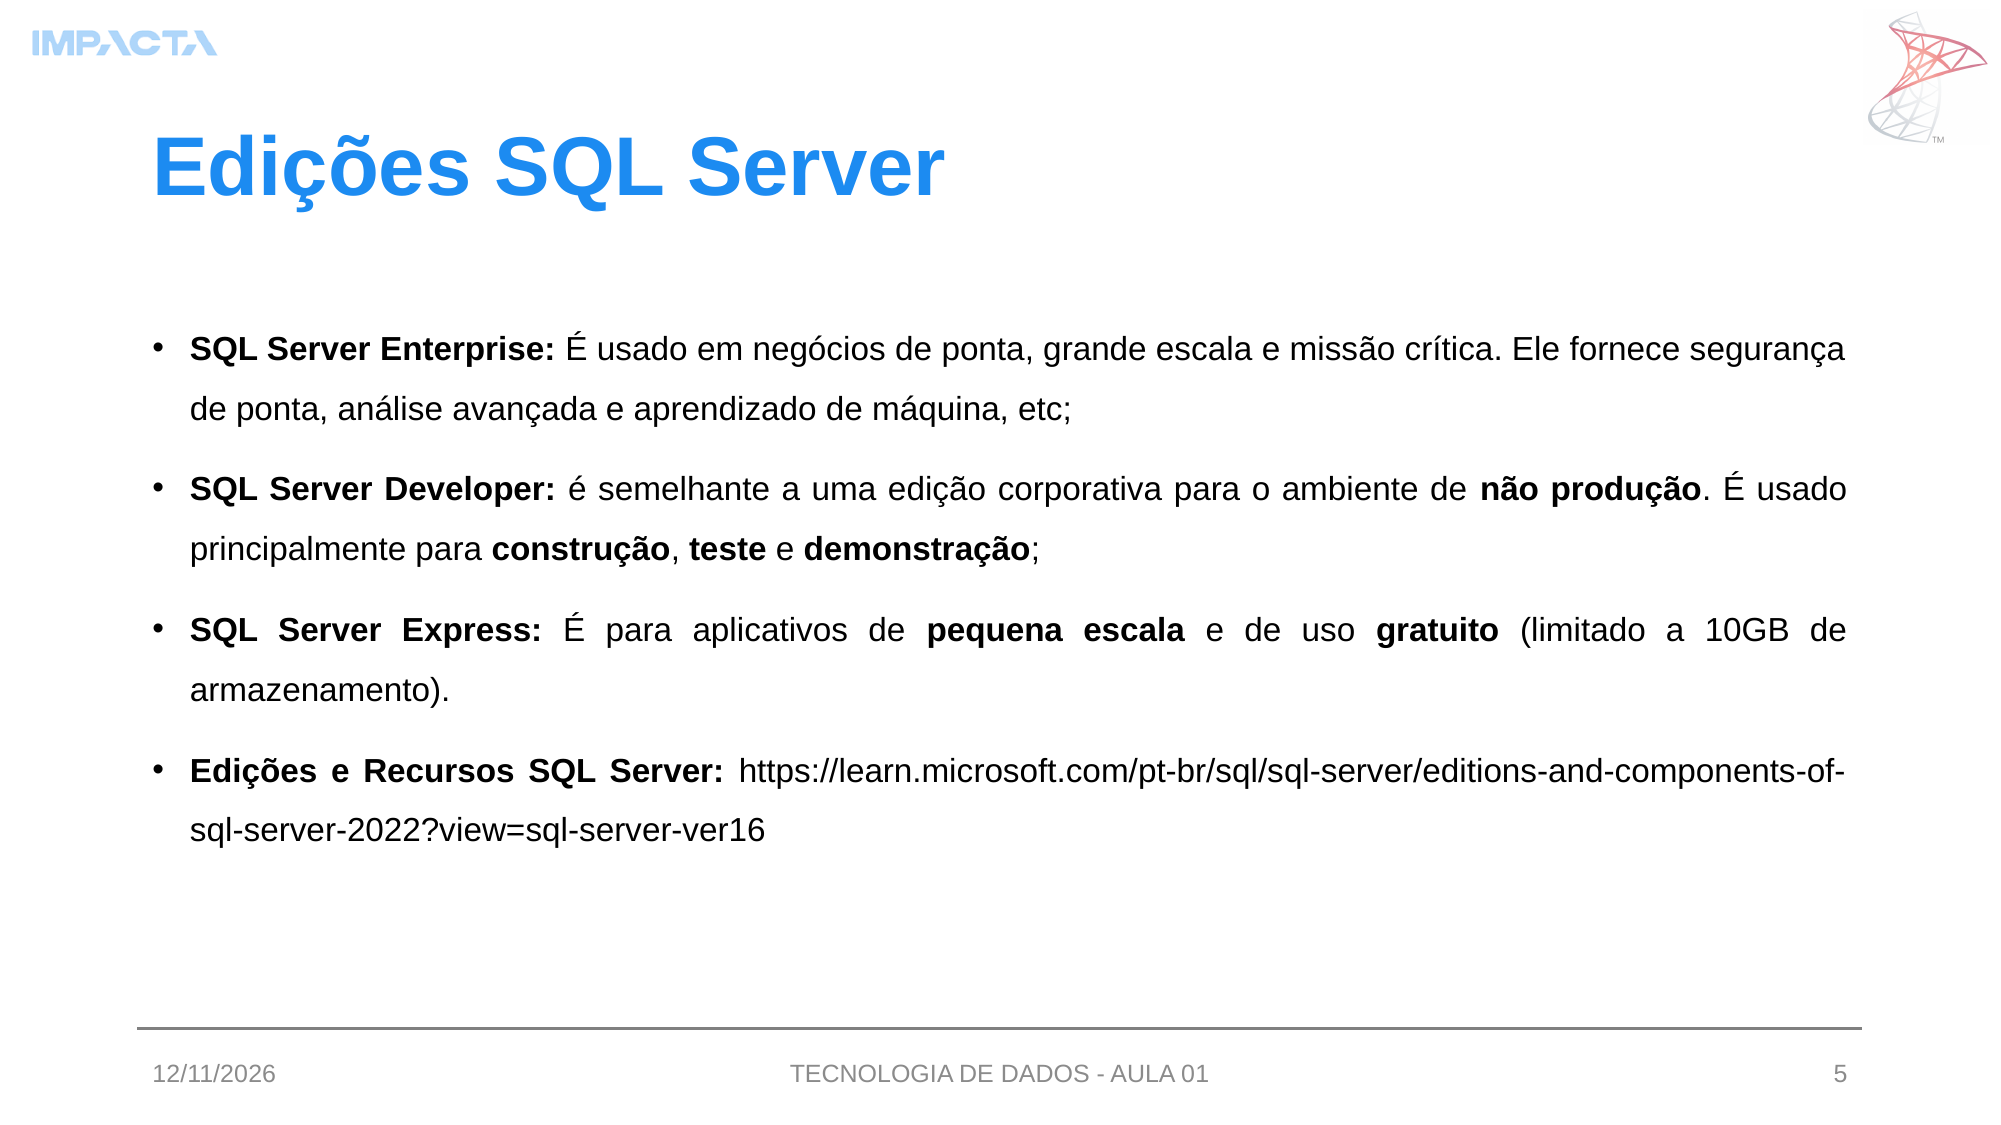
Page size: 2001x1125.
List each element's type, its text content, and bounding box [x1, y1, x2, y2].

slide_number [137, 1042, 588, 1103]
footer TECNOLOGIA DE DADOS - AULA 01 [662, 1042, 1338, 1103]
list SQL Server Enterprise: É usado em negócios de ponta, grande escala e missão crítica. Ele fornece segurança de ponta, análise avançada e aprendizado de máquina, etc; SQL Server Developer: é semelhante a uma edição corporativa para o ambiente de não produção. É usado principalmente para construção, teste e demonstração; SQL Server Express: É para aplicativos de pequena escala e de uso gratuito (limitado a 10GB de armazenamento). Edições e Recursos SQL Server: https://learn.microsoft.com/pt-br/sql/sql-server/editions-and-components-of-sql-server-2022?view=sql-server-ver16 [137, 299, 1863, 1014]
title Edições SQL Server [137, 59, 1863, 278]
slide_number 5 [1412, 1042, 1863, 1103]
